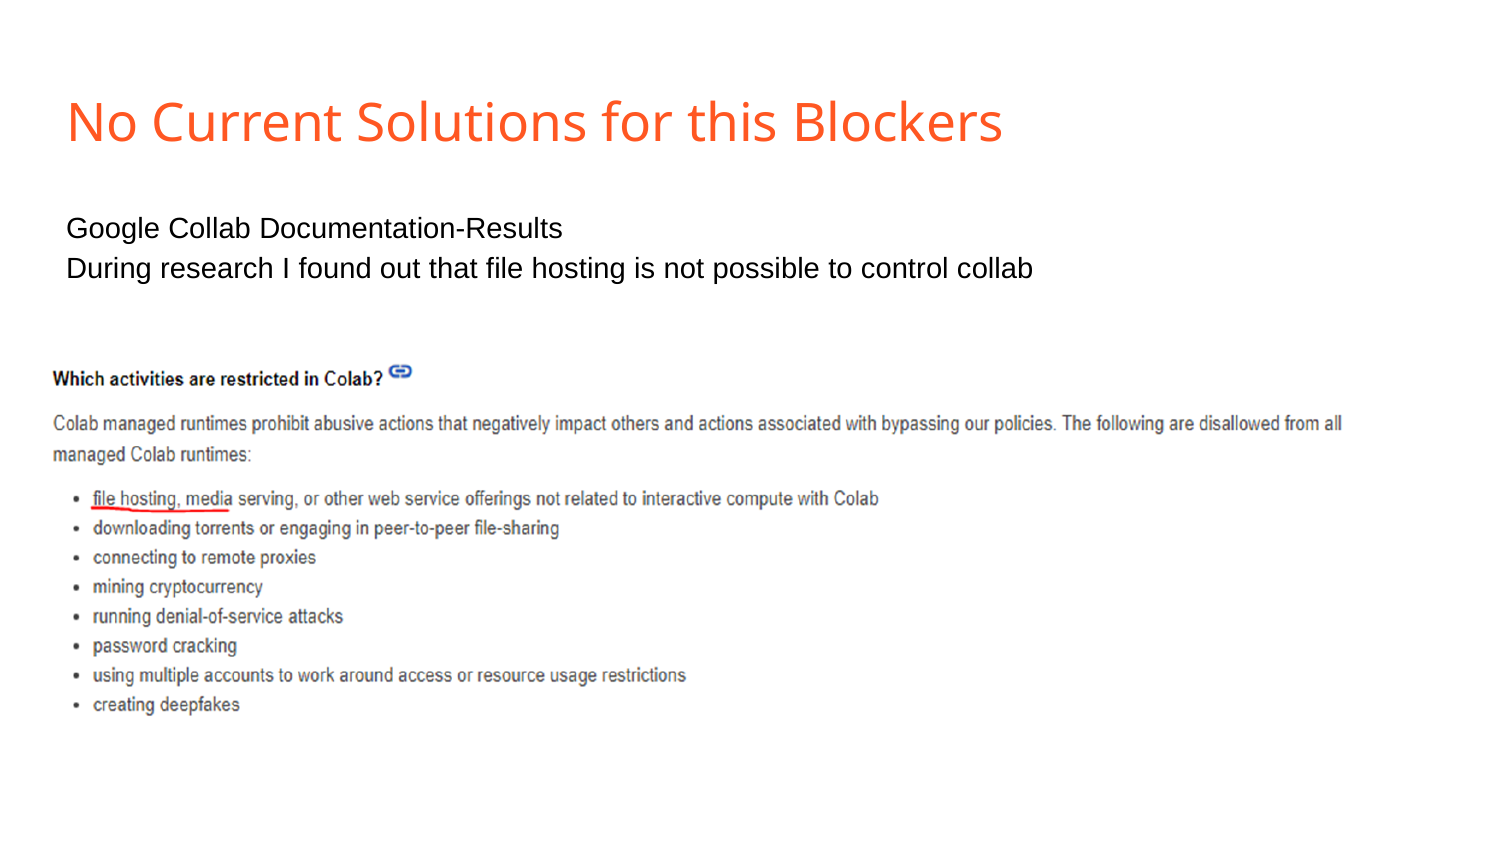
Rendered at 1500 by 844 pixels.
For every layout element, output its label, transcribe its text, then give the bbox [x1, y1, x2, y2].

picture [8, 350, 1372, 738]
list Google Collab Documentation-Results During research I found out that file hosting is not possible to control collab [51, 189, 1449, 750]
title No Current Solutions for this Blockers [51, 72, 1449, 167]
